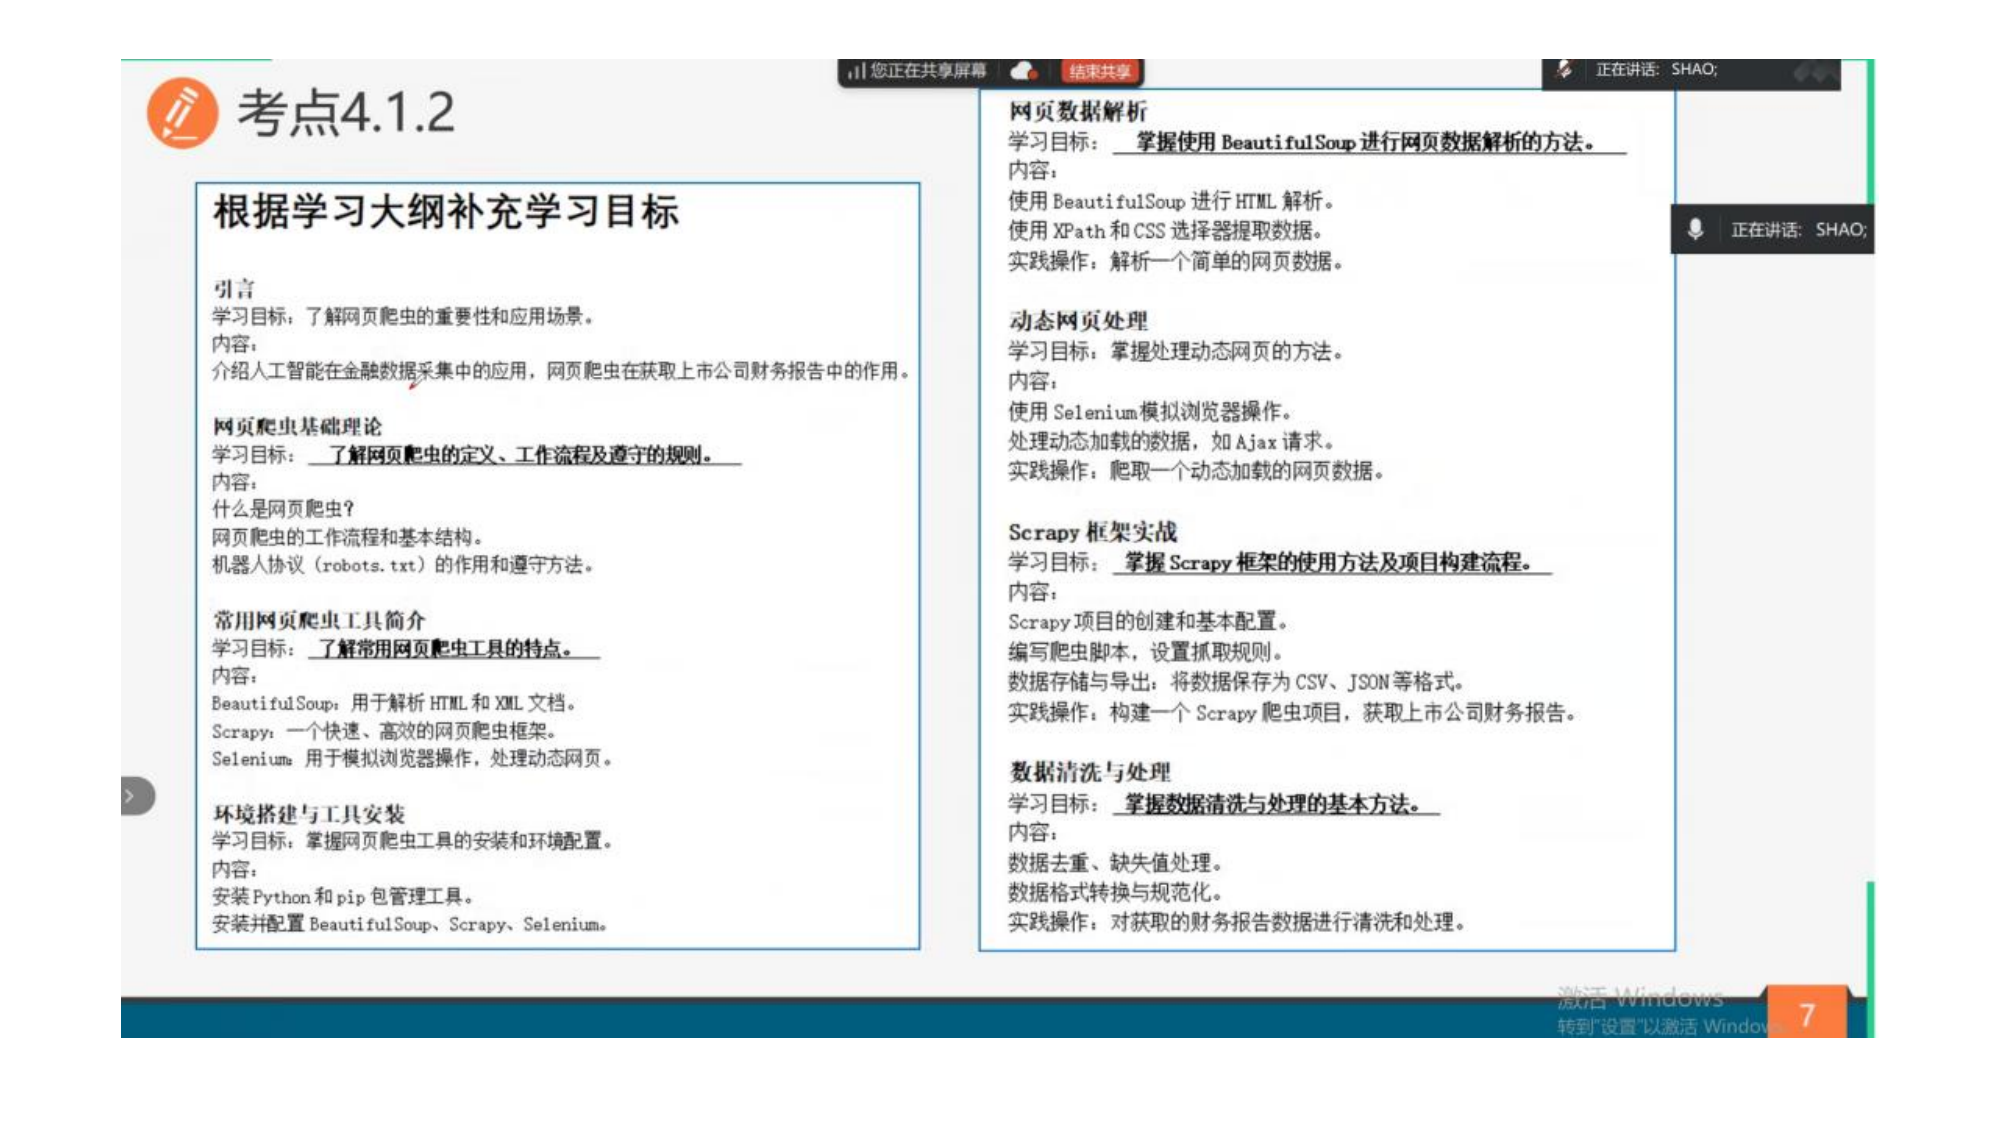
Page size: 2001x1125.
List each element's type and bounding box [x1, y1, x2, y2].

picture [1557, 1017, 1697, 1039]
picture [121, 59, 1879, 1039]
